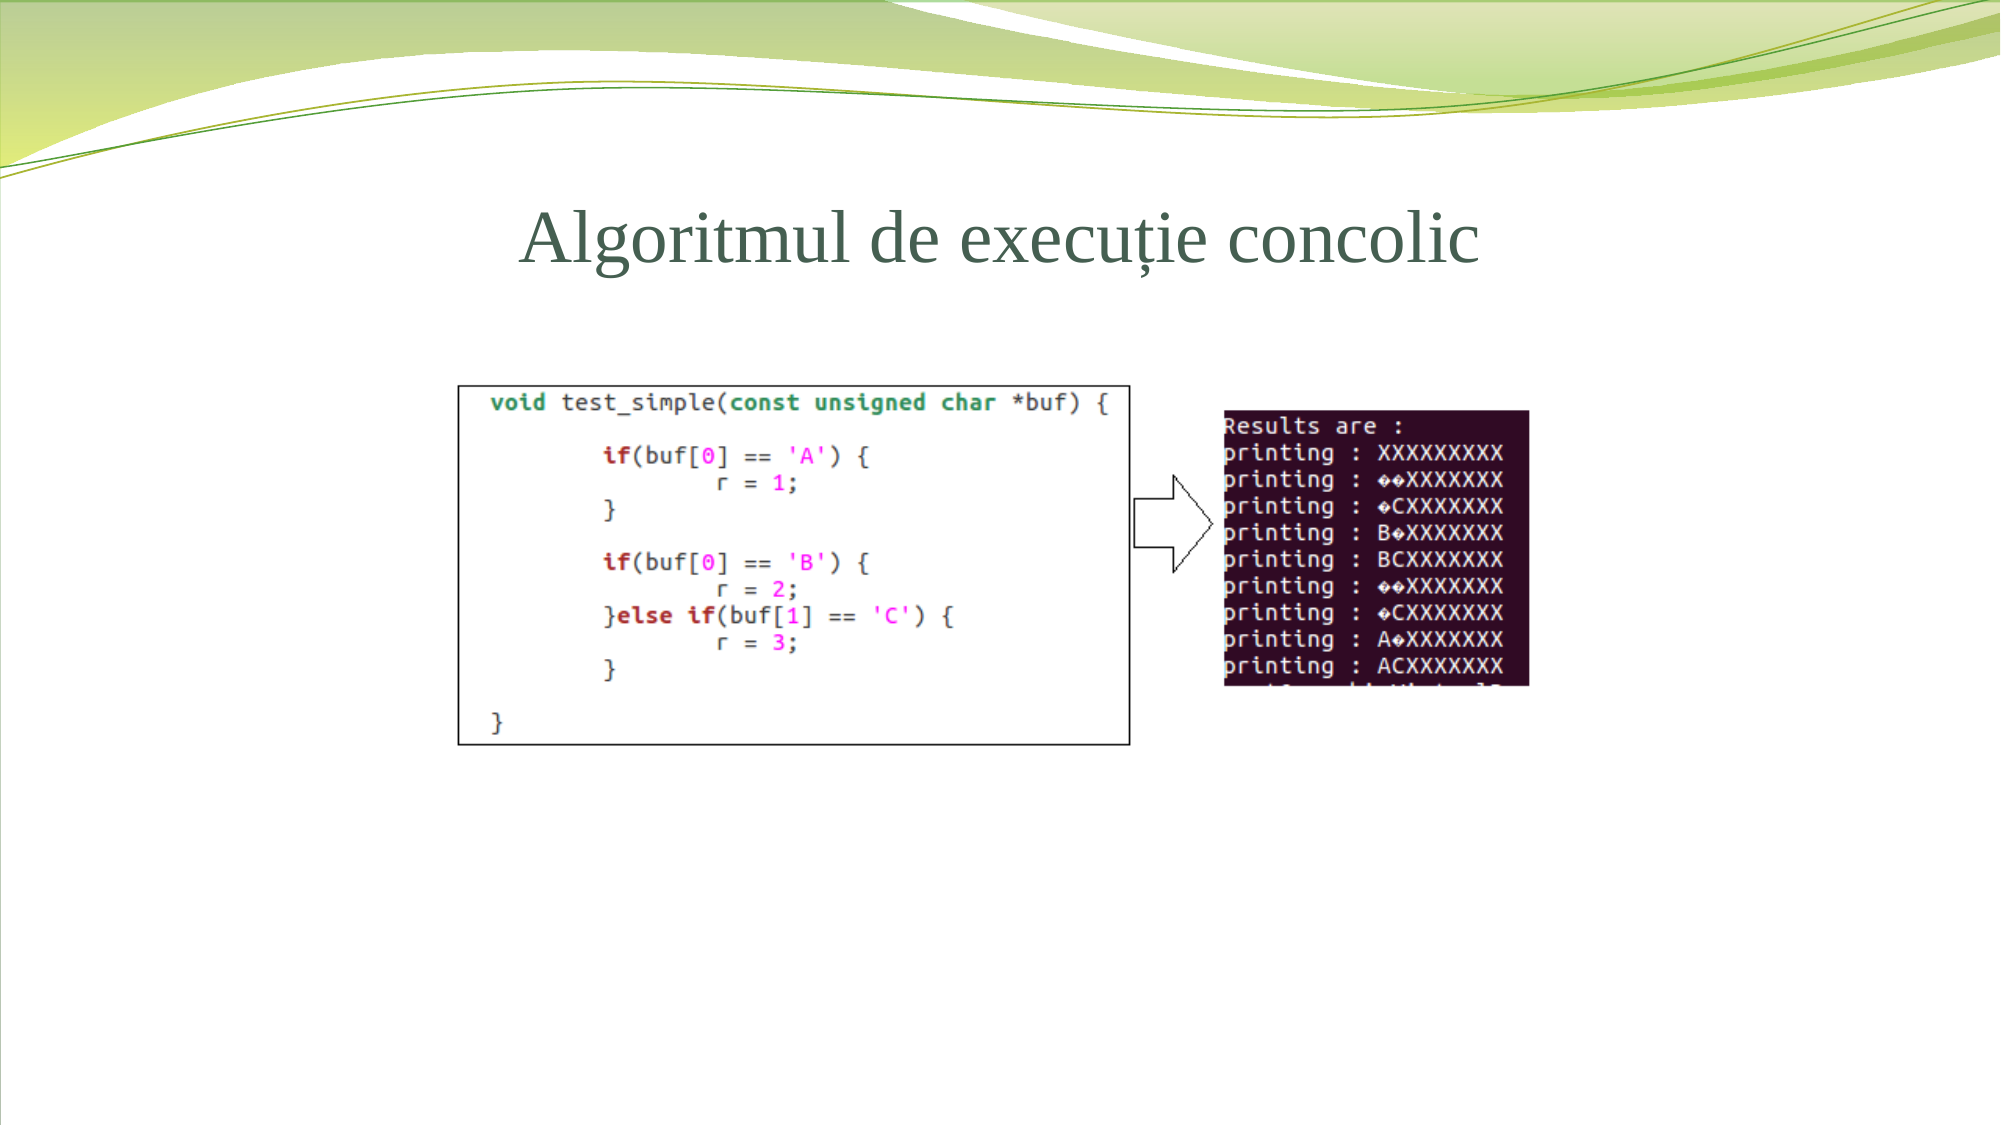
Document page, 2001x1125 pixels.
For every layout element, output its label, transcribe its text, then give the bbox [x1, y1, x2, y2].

title Algoritmul de execuție concolic [137, 59, 1863, 278]
picture [447, 362, 1553, 763]
